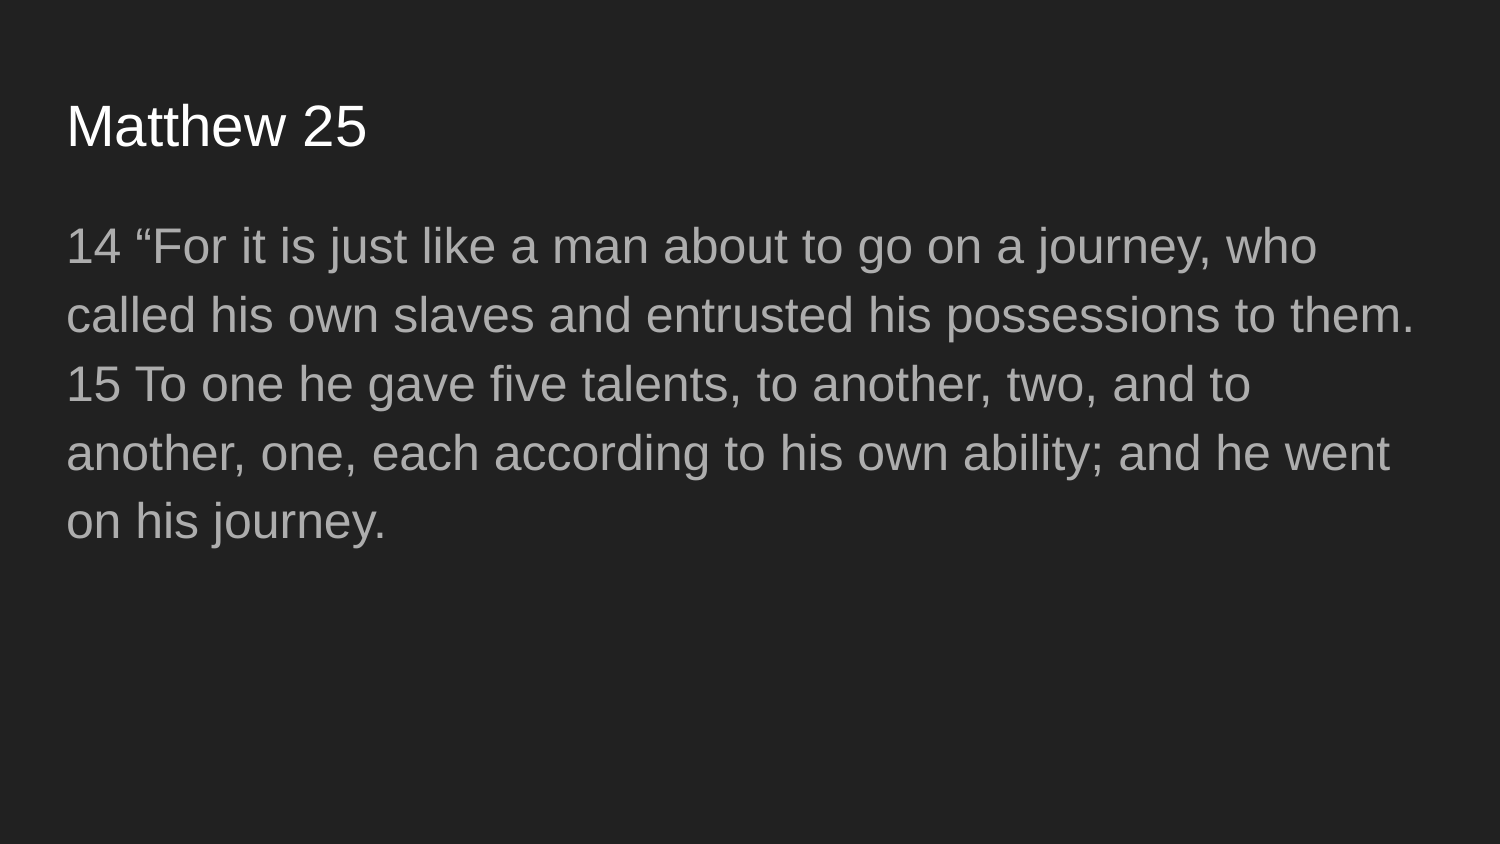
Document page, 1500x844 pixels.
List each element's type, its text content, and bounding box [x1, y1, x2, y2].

title Matthew 25 [51, 72, 1449, 167]
list 14 “For it is just like a man about to go on a journey, who called his own slaves and entrusted his possessions to them. 15 To one he gave five talents, to another, two, and to another, one, each according to his own ability; and he went on his journey. [51, 189, 1449, 750]
